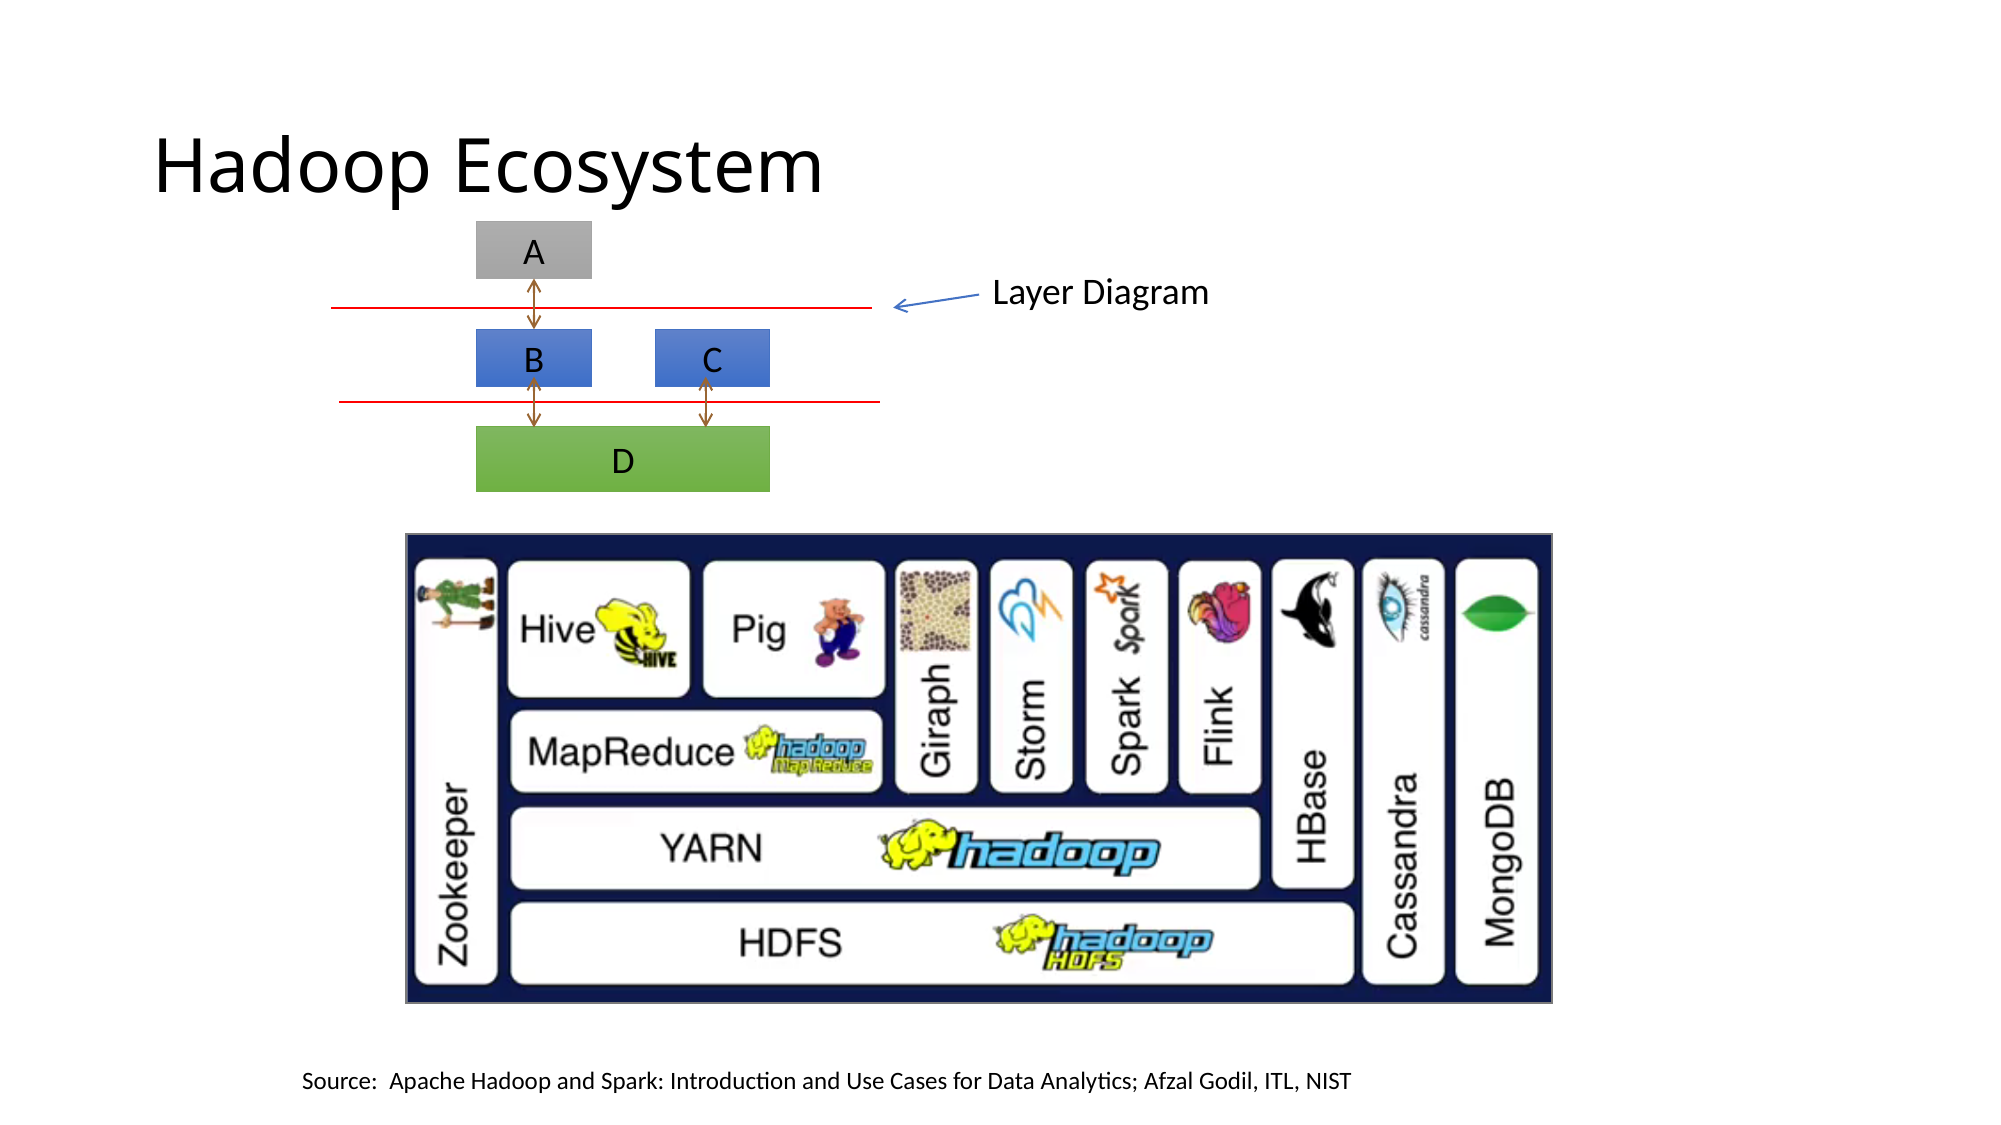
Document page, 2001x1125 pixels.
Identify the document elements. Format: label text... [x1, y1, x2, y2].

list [407, 535, 1551, 1003]
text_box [893, 294, 980, 308]
text_box A [476, 221, 592, 279]
text_box D [476, 426, 770, 492]
text_box C [655, 329, 770, 387]
text_box Layer Diagram [977, 259, 1510, 320]
text_box B [476, 329, 592, 387]
title Hadoop Ecosystem [137, 59, 1863, 278]
text_box Source: Apache Hadoop and Spark: Introduction and Use Cases for Data Analytics; Afzal Godil, ITL, NIST [287, 1057, 1638, 1102]
